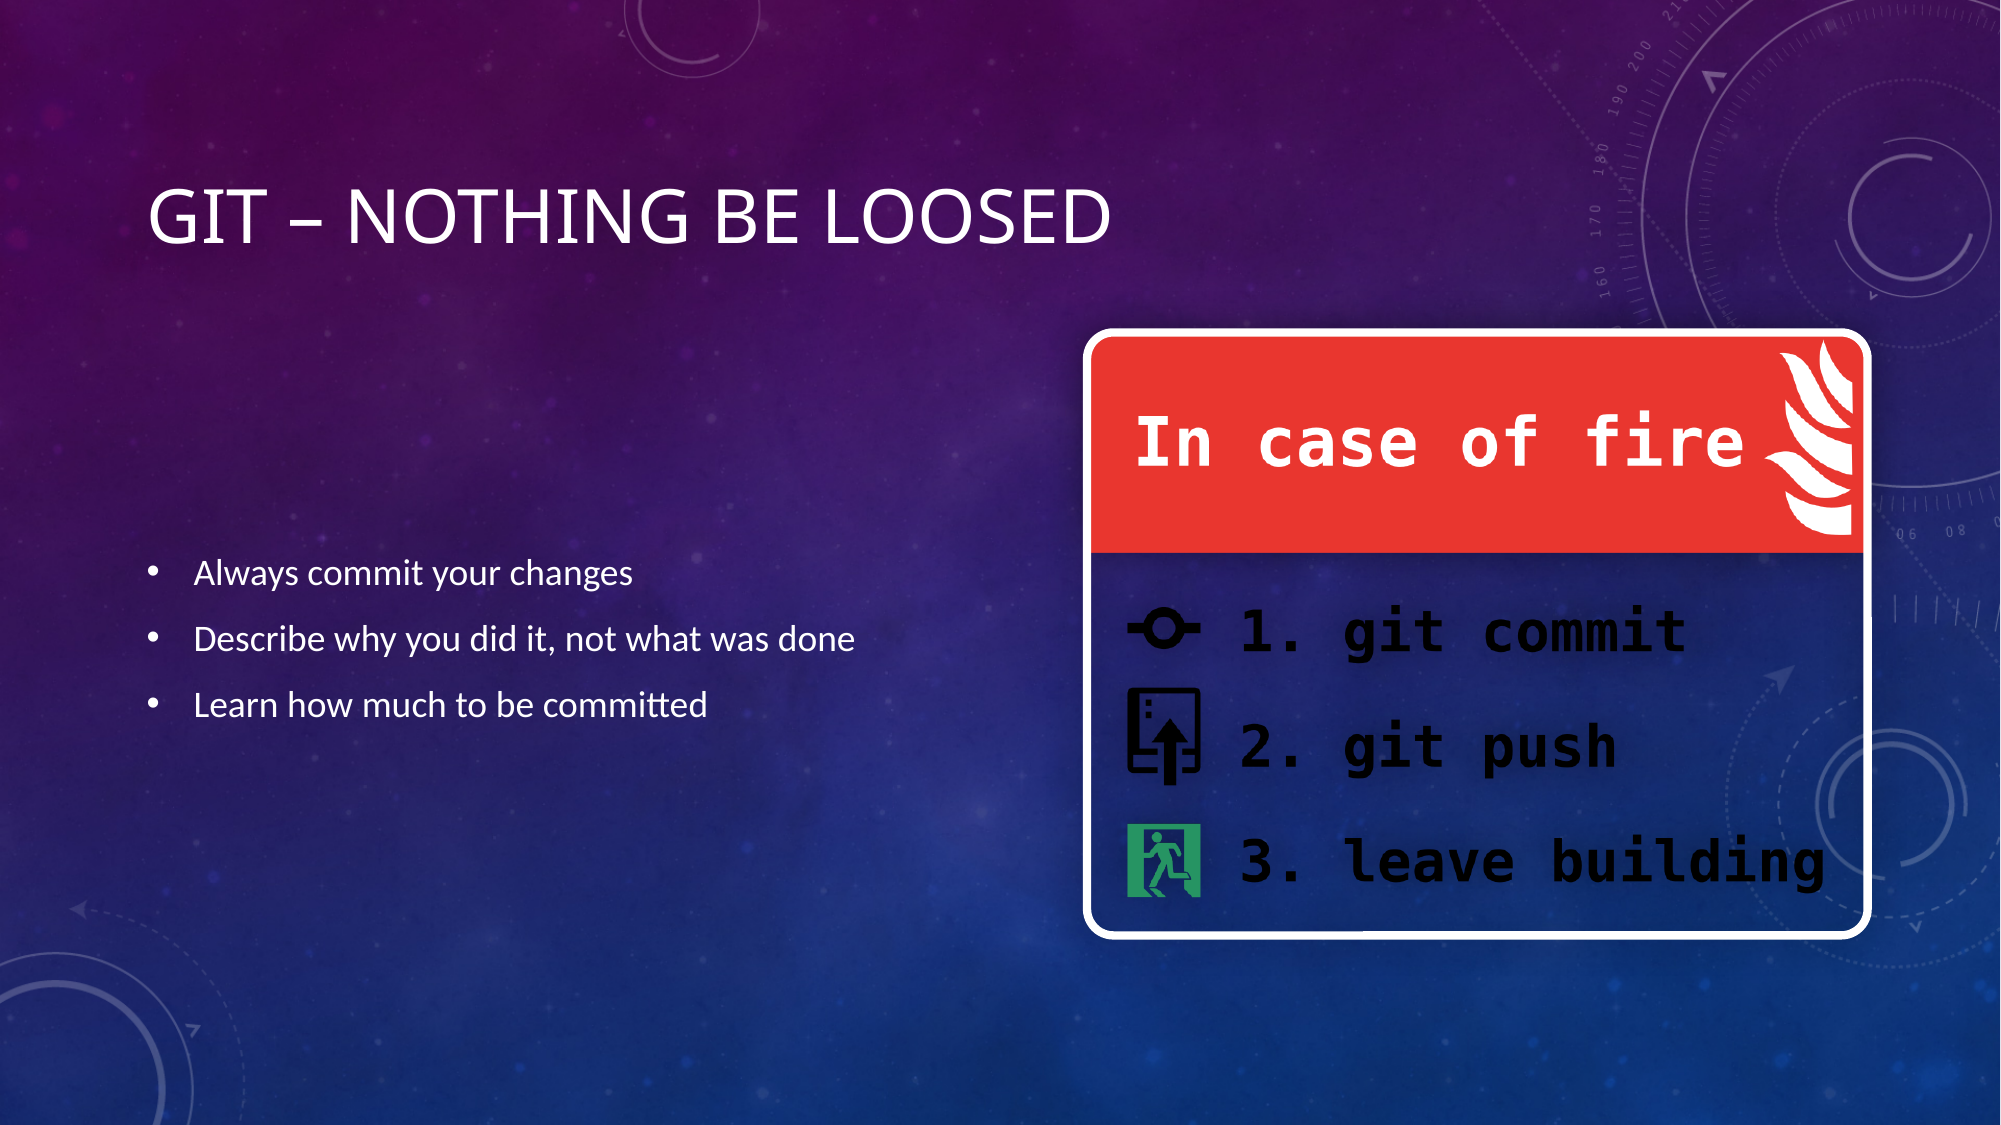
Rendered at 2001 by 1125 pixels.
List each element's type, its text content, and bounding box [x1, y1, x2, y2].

picture [0, 0, 2001, 1125]
list Always commit your changes Describe why you did it, not what was done Learn how much to be committed [131, 370, 1041, 968]
title GIT – nothing be loosed [131, 94, 1596, 333]
